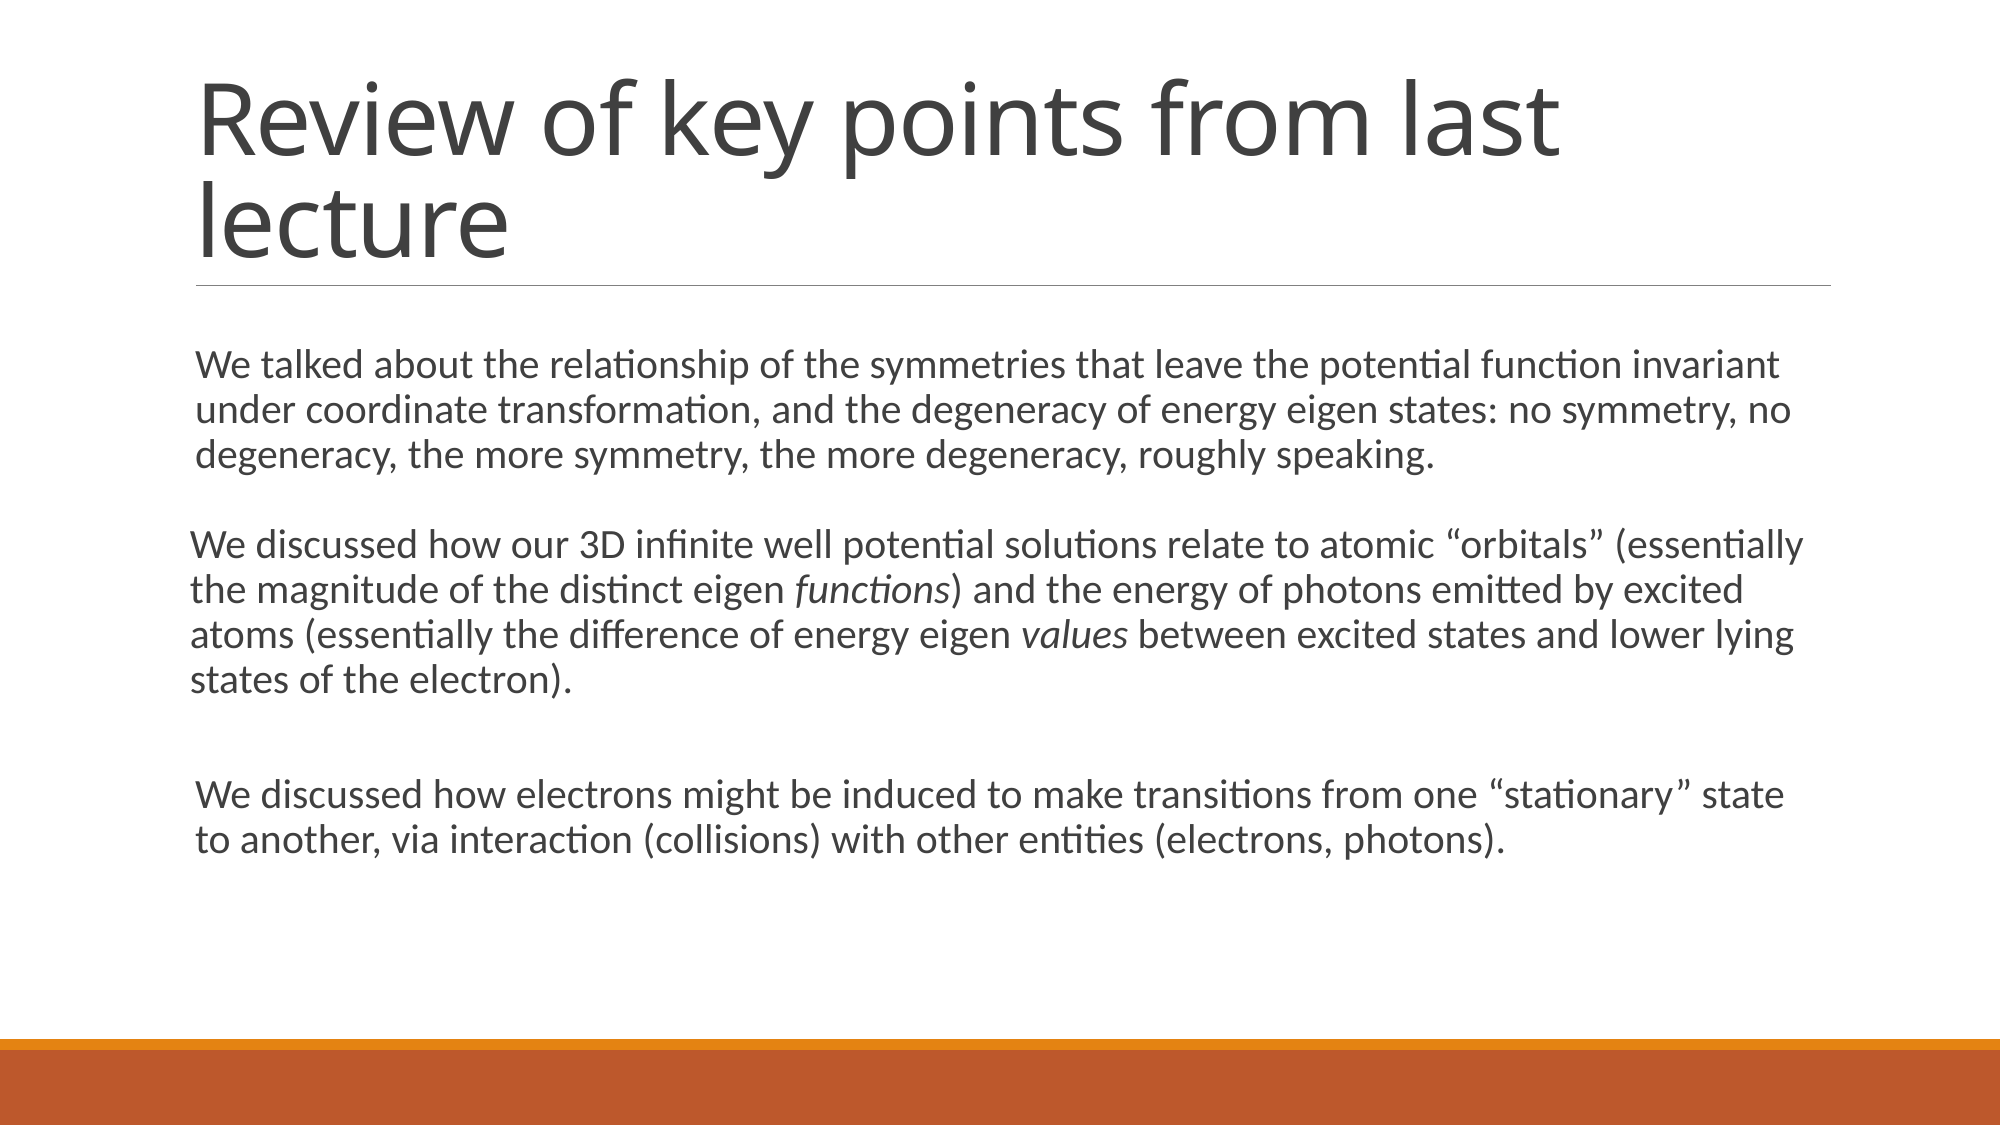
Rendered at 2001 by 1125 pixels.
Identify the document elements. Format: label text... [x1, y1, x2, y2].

title Review of key points from last lecture [180, 47, 1830, 285]
text_box We discussed how electrons might be induced to make transitions from one “stationary” state to another, via interaction (collisions) with other entities (electrons, photons). [179, 765, 1830, 882]
text_box We talked about the relationship of the symmetries that leave the potential function invariant under coordinate transformation, and the degeneracy of energy eigen states: no symmetry, no degeneracy, the more symmetry, the more degeneracy, roughly speaking. [179, 334, 1830, 451]
text_box We discussed how our 3D infinite well potential solutions relate to atomic “orbitals” (essentially the magnitude of the distinct eigen functions) and the energy of photons emitted by excited atoms (essentially the difference of energy eigen values between excited states and lower lying states of the electron). [174, 515, 1825, 735]
